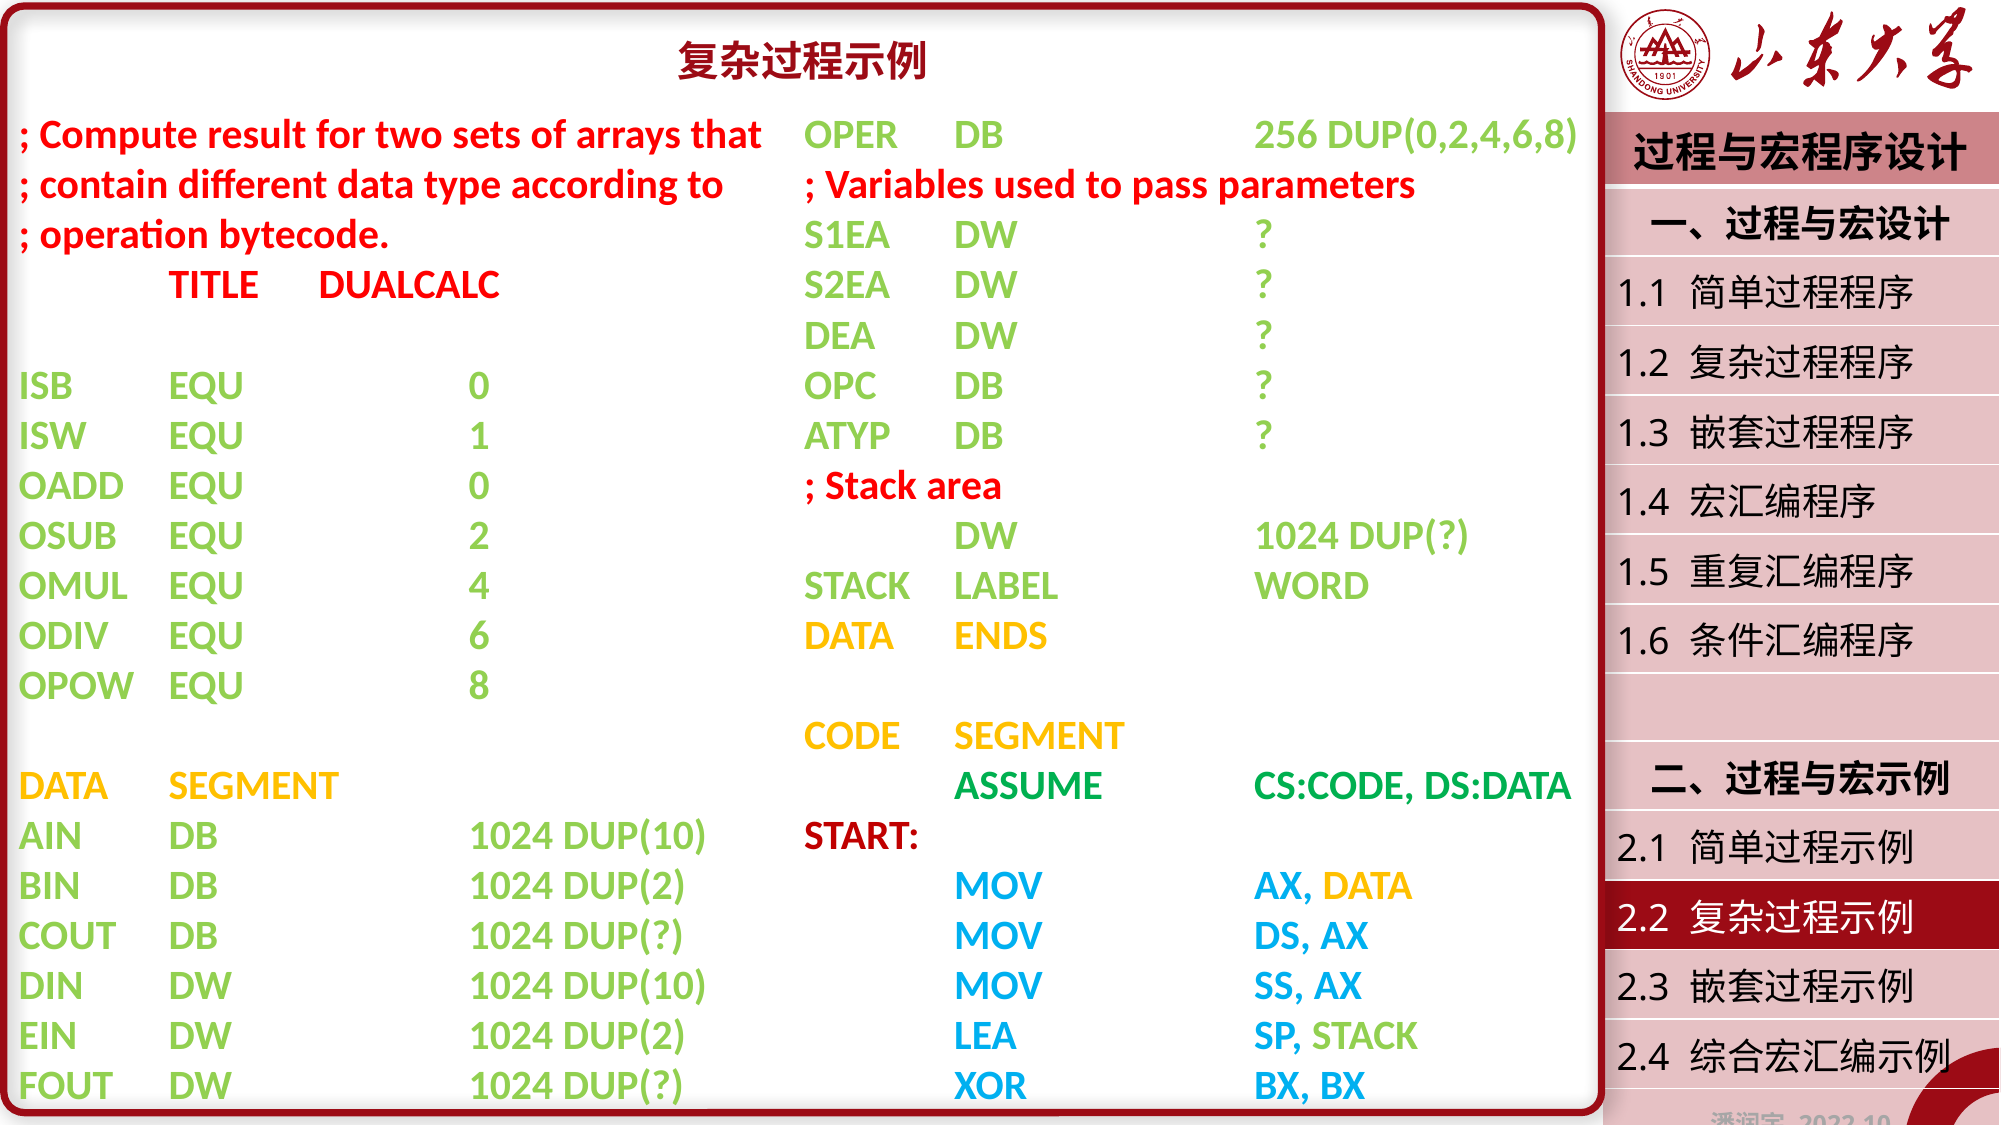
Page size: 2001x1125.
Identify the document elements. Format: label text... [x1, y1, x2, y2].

table_cell 1.1 简单过程程序 [1618, 257, 1999, 325]
table_cell 2.1 简单过程示例 [1619, 811, 1999, 879]
table_cell 一、过程与宏设计 [1618, 189, 1999, 255]
table_cell 1.3 嵌套过程程序 [1618, 396, 1999, 464]
table_cell 2.2 复杂过程示例 [1619, 881, 1999, 949]
table_cell 1.2 复杂过程程序 [1618, 326, 1999, 394]
table_cell 1.4 宏汇编程序 [1618, 465, 1999, 533]
table_cell 潘润宇 2022.10 [1603, 1089, 1999, 1125]
text_box 复杂过程示例 [54, 27, 1551, 93]
table_cell 1.6 条件汇编程序 [1619, 605, 1999, 672]
text_box ; Compute result for two sets of arrays that ; contain different data type according to ; operation bytecode. TITLE DUALCALC ISB EQU 0 ISW EQU 1 OADD EQU 0 OSUB EQU 2 OMUL EQU 4 ODIV EQU 6 OPOW EQU 8 DATA SEGMENT AIN DB 1024 DUP(10) BIN DB 1024 DUP(2) COUT DB 1024 DUP(?) DIN DW 1024 DUP(10) EIN DW 1024 DUP(2) FOUT DW 1024 DUP(?) [3, 99, 867, 1116]
table_cell [1619, 674, 1999, 740]
table_header 过程与宏程序设计 [1618, 112, 1999, 184]
text_box OPER DB 256 DUP(0,2,4,6,8) ; Variables used to pass parameters S1EA DW ? S2EA DW ? DEA DW ? OPC DB ? ATYP DB ? ; Stack area DW 1024 DUP(?) STACK LABEL WORD DATA ENDS CODE SEGMENT ASSUME CS:CODE, DS:DATA START: MOV AX, DATA MOV DS, AX MOV SS, AX LEA SP, STACK XOR BX, BX [867, 99, 1612, 1116]
table_cell 二、过程与宏示例 [1619, 742, 1999, 809]
text_box [2, 4, 1603, 1095]
table_cell 1.5 重复汇编程序 [1619, 535, 1999, 603]
table_cell 2.3 嵌套过程示例 [1619, 950, 1999, 1018]
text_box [1620, 5, 1977, 100]
table_cell 2.4 综合宏汇编示例 [1619, 1020, 1999, 1088]
